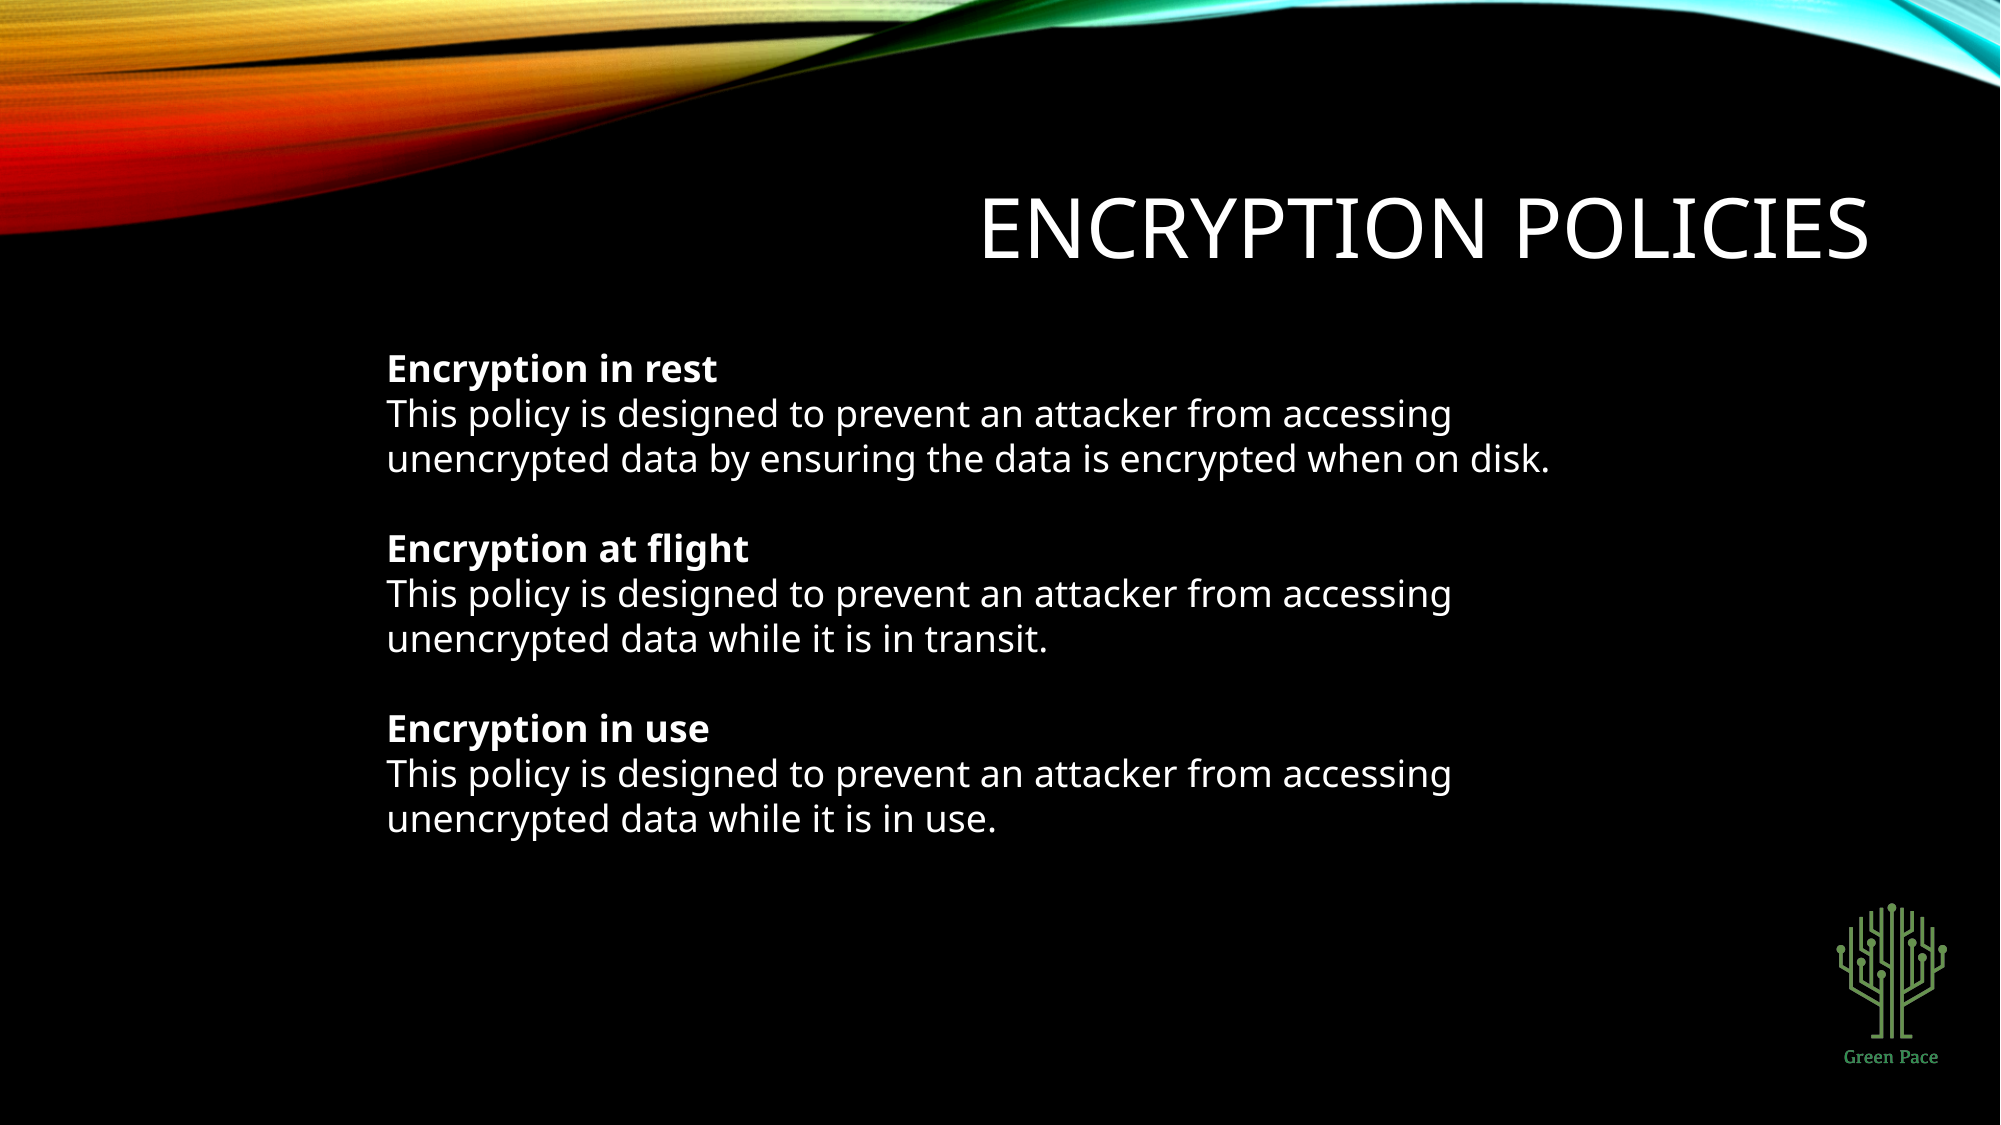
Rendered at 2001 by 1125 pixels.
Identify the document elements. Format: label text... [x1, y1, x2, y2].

text_box Encryption in rest This policy is designed to prevent an attacker from accessing unencrypted data by ensuring the data is encrypted when on disk. Encryption at flight This policy is designed to prevent an attacker from accessing unencrypted data while it is in transit. Encryption in use This policy is designed to prevent an attacker from accessing unencrypted data while it is in use. [371, 337, 1629, 848]
picture [0, 0, 2000, 237]
title ENCRYPTION POLICIES [474, 125, 1888, 338]
picture [1817, 892, 1964, 1082]
